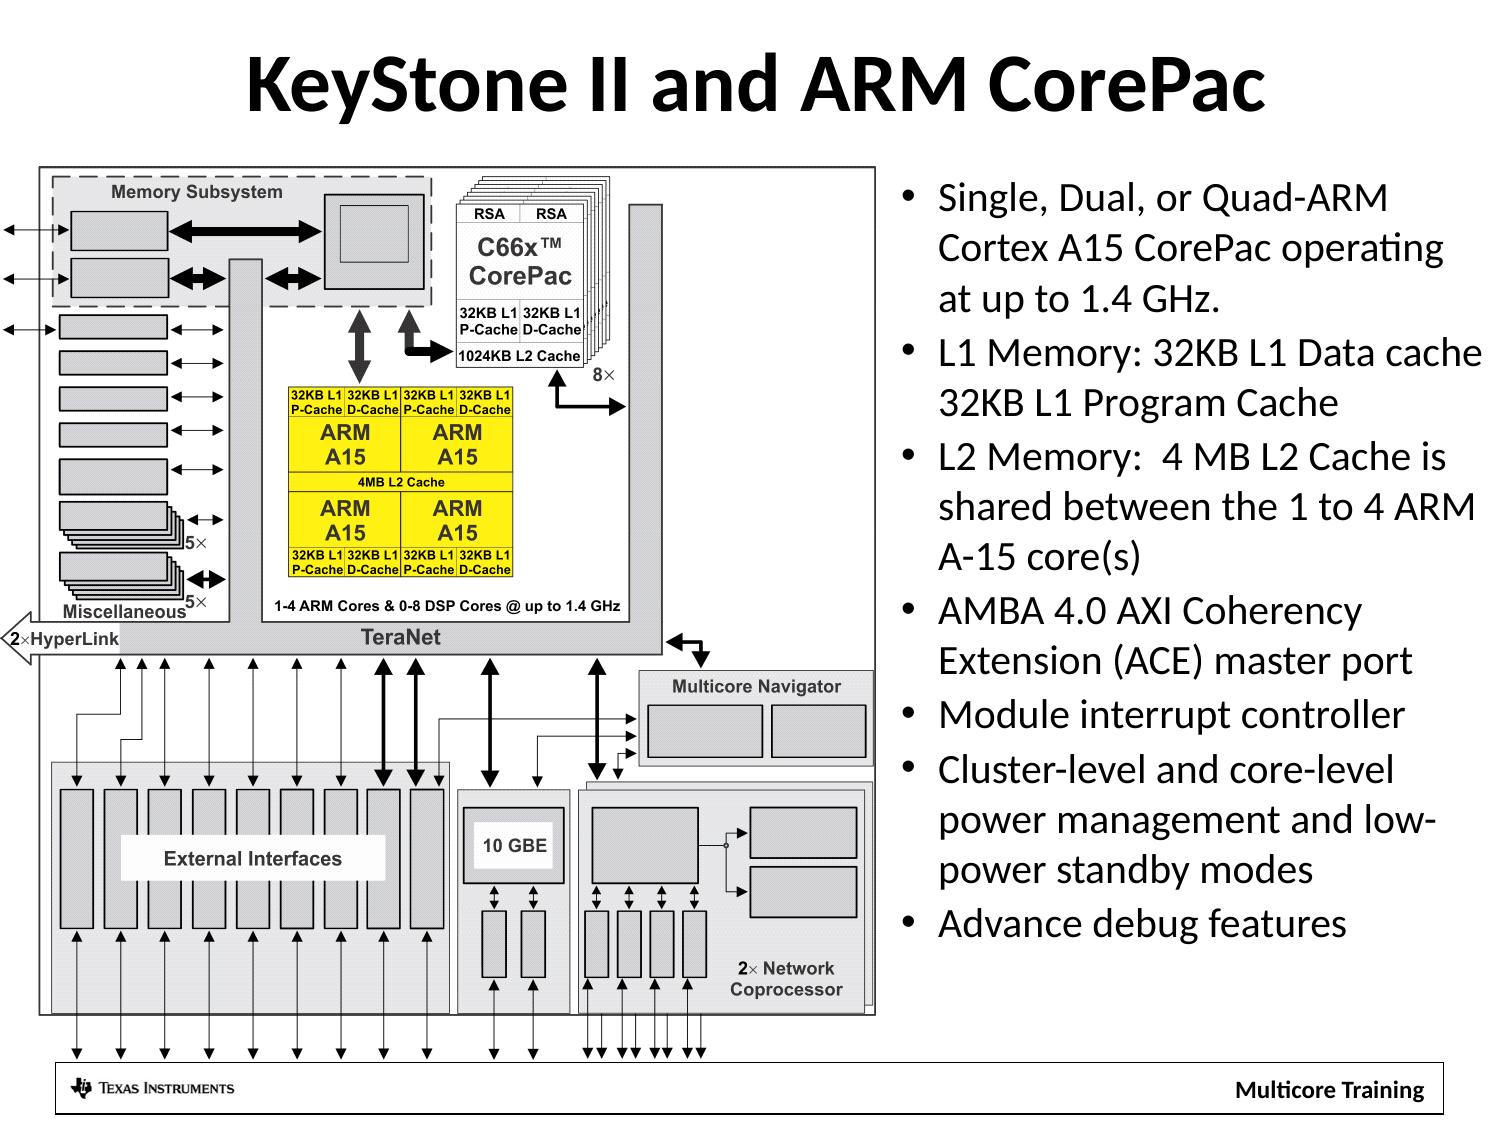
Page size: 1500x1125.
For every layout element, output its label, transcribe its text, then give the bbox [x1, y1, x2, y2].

picture [0, 165, 876, 1060]
list Single, Dual, or Quad-ARM Cortex A15 CorePac operating at up to 1.4 GHz. L1 Memory: 32KB L1 Data cache 32KB L1 Program Cache L2 Memory: 4 MB L2 Cache is shared between the 1 to 4 ARM A-15 core(s) AMBA 4.0 AXI Coherency Extension (ACE) master port Module interrupt controller Cluster-level and core-level power management and low-power standby modes Advance debug features [885, 162, 1500, 961]
picture [59, 1066, 245, 1110]
title KeyStone II and ARM CorePac [71, 12, 1422, 138]
